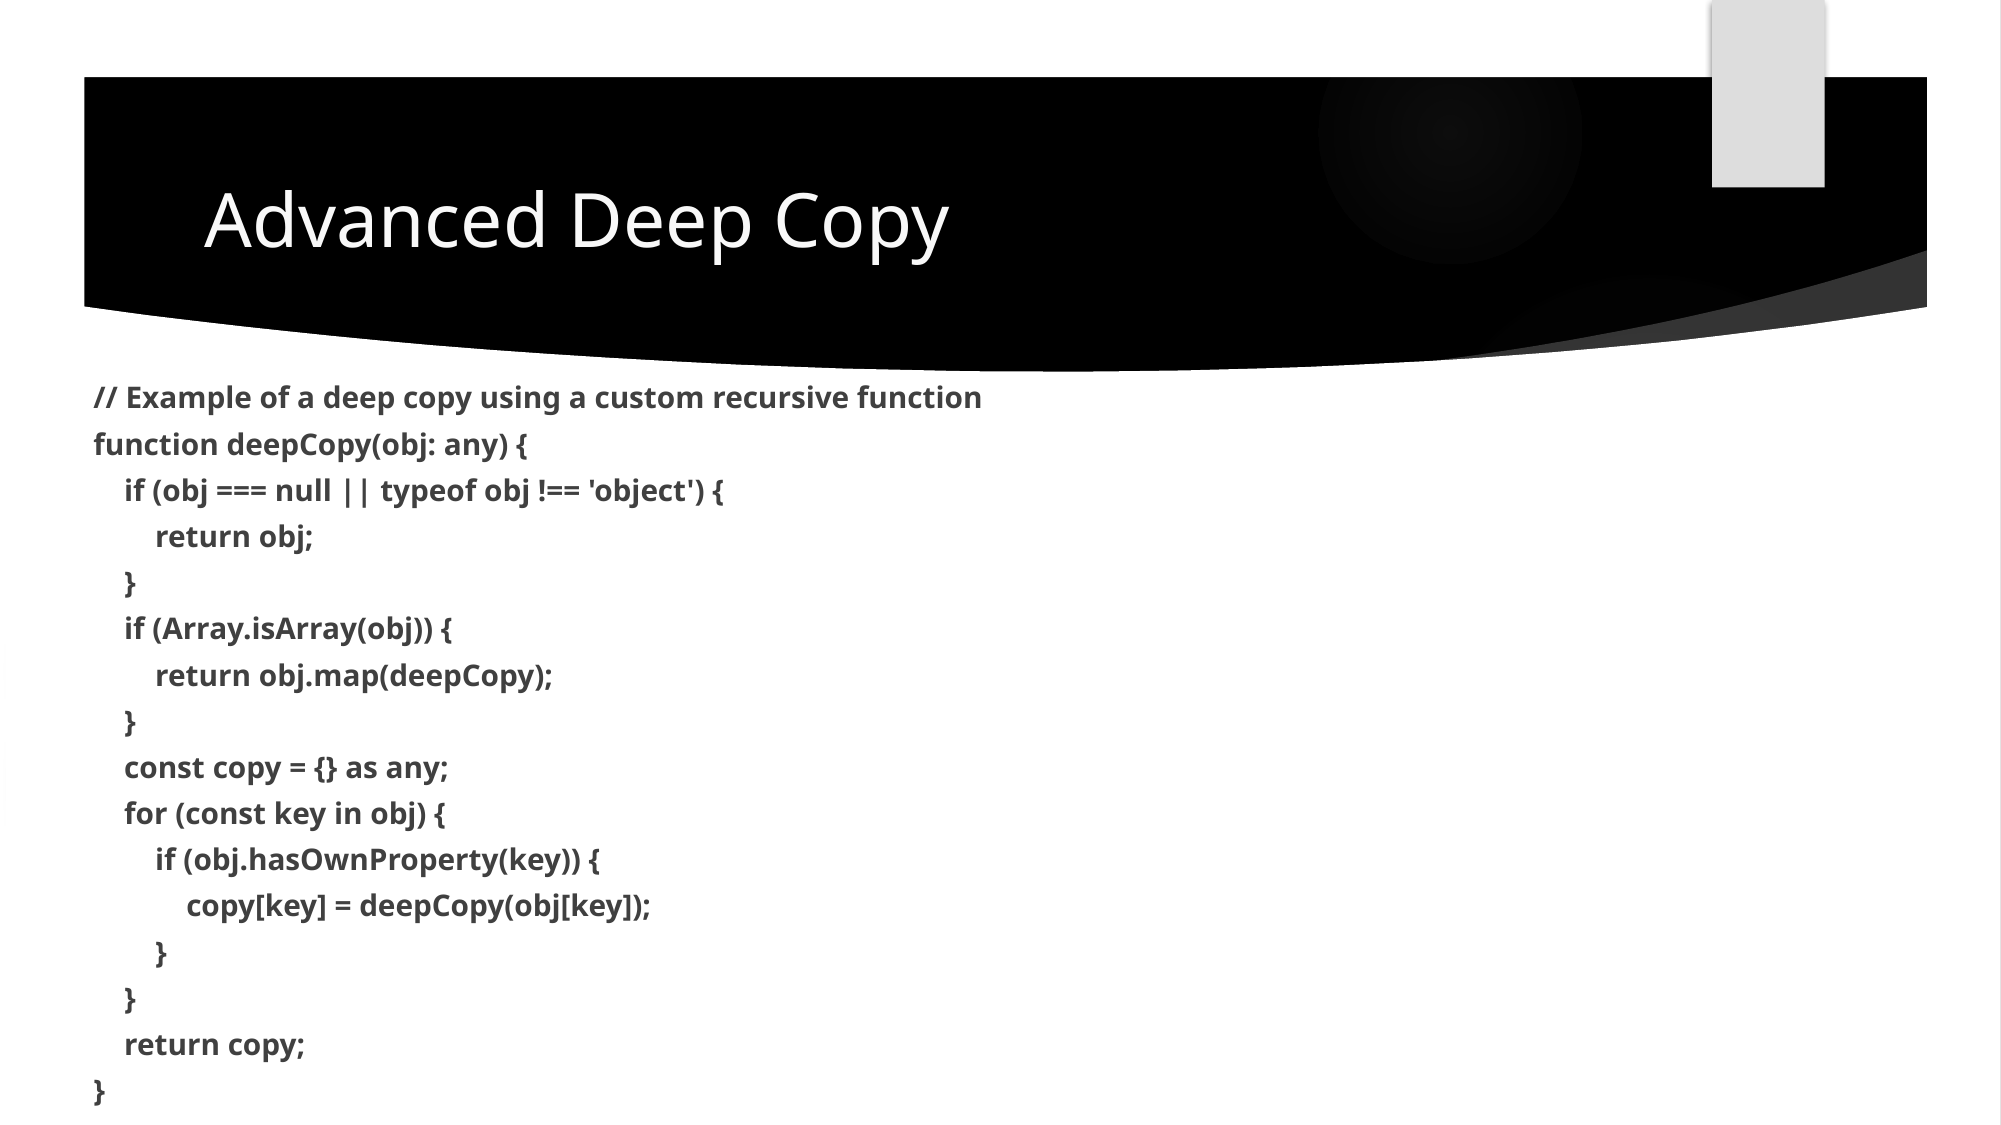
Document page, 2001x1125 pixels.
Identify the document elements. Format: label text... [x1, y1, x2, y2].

list // Example of a deep copy using a custom recursive function function deepCopy(obj: any) { if (obj === null || typeof obj !== 'object') { return obj; } if (Array.isArray(obj)) { return obj.map(deepCopy); } const copy = {} as any; for (const key in obj) { if (obj.hasOwnProperty(key)) { copy[key] = deepCopy(obj[key]); } } return copy; } [78, 371, 1910, 1119]
title Advanced Deep Copy [189, 159, 1627, 276]
